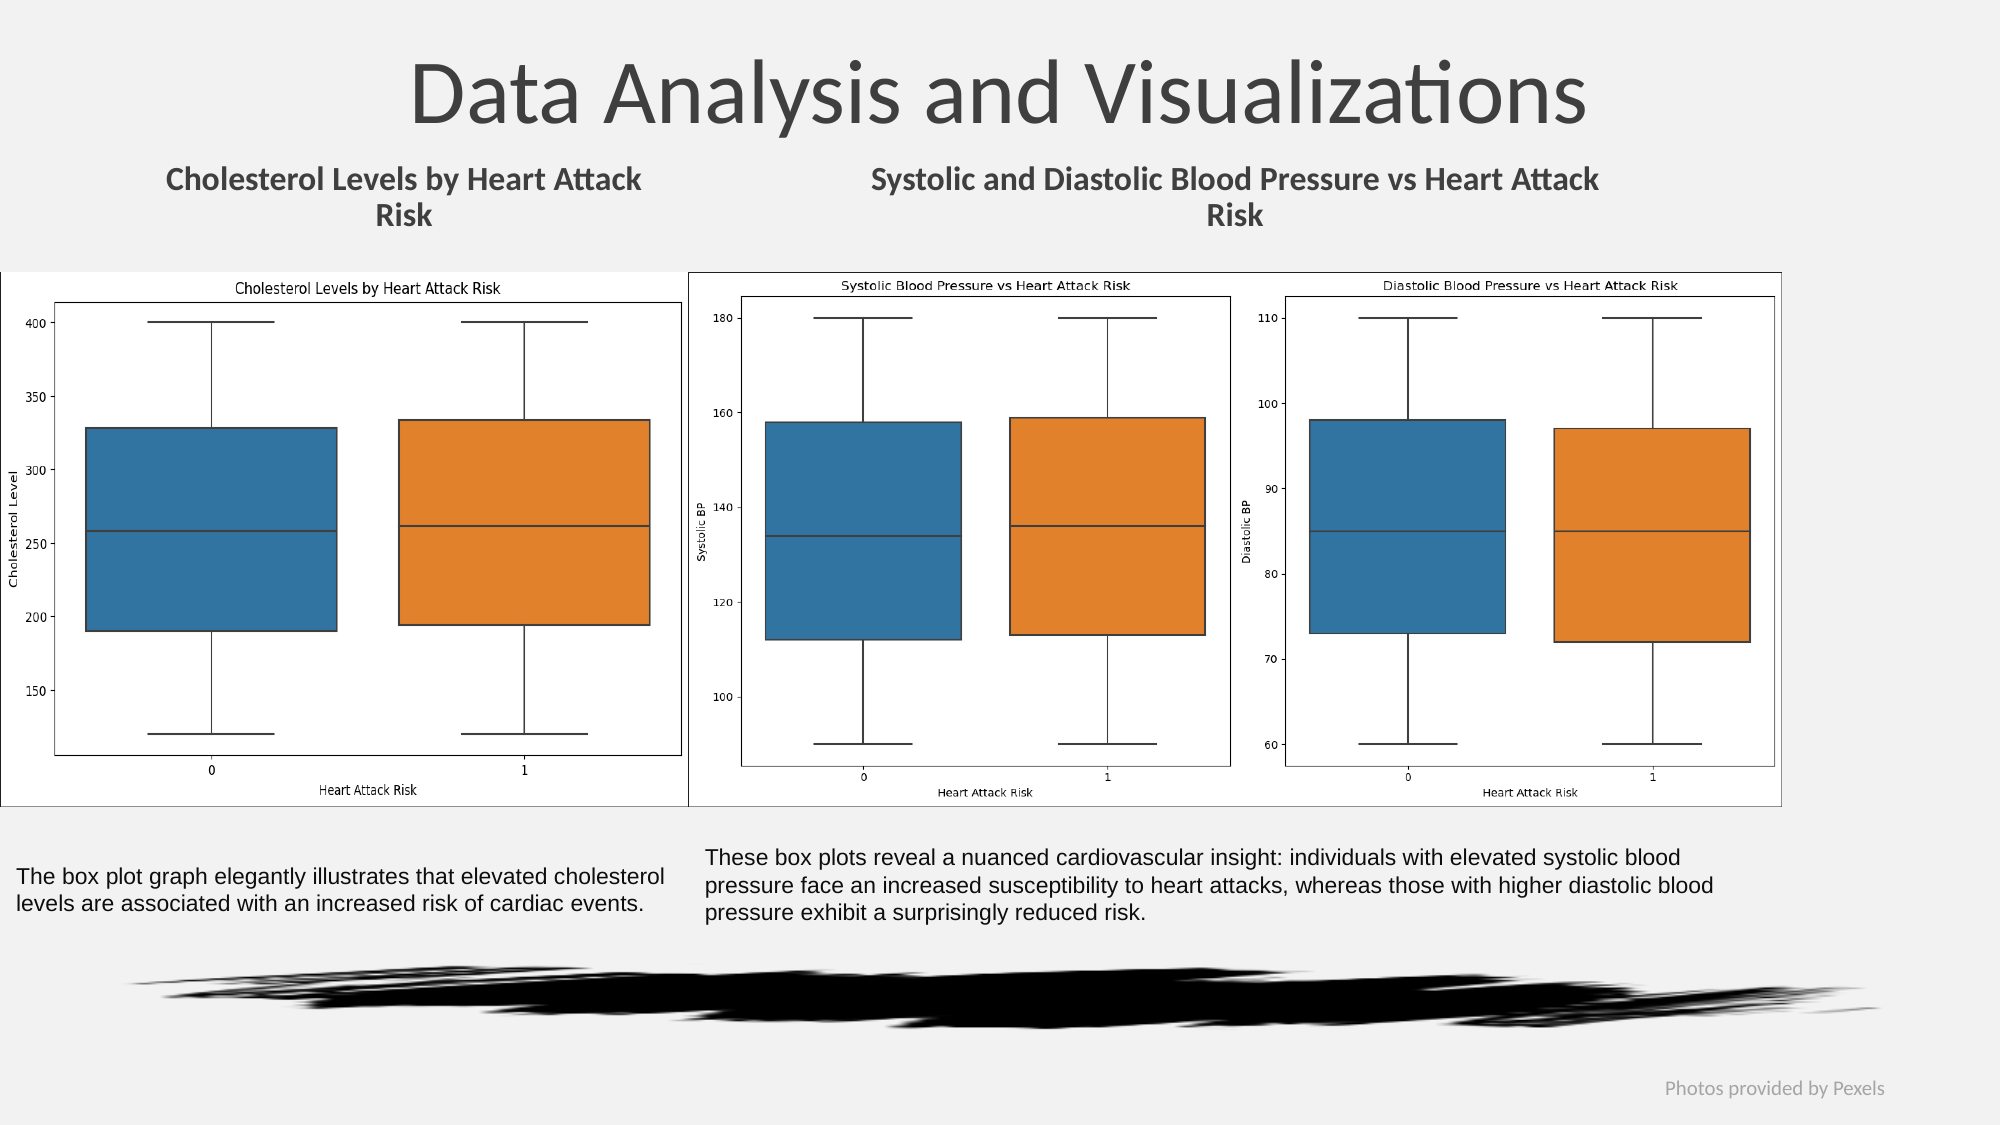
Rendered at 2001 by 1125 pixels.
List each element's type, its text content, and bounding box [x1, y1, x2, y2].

text_box The box plot graph elegantly illustrates that elevated cholesterol levels are associated with an increased risk of cardiac events. [1, 853, 689, 924]
list Systolic and Diastolic Blood Pressure vs Heart Attack Risk [844, 152, 1627, 242]
title Data Analysis and Visualizations [99, 34, 1900, 155]
text_box These box plots reveal a nuanced cardiovascular insight: individuals with elevated systolic blood pressure face an increased susceptibility to heart attacks, whereas those with higher diastolic blood pressure exhibit a surprisingly reduced risk. [689, 835, 1784, 933]
picture [0, 272, 1783, 807]
picture [99, 954, 1901, 1044]
list Cholesterol Levels by Heart Attack Risk [120, 152, 688, 242]
